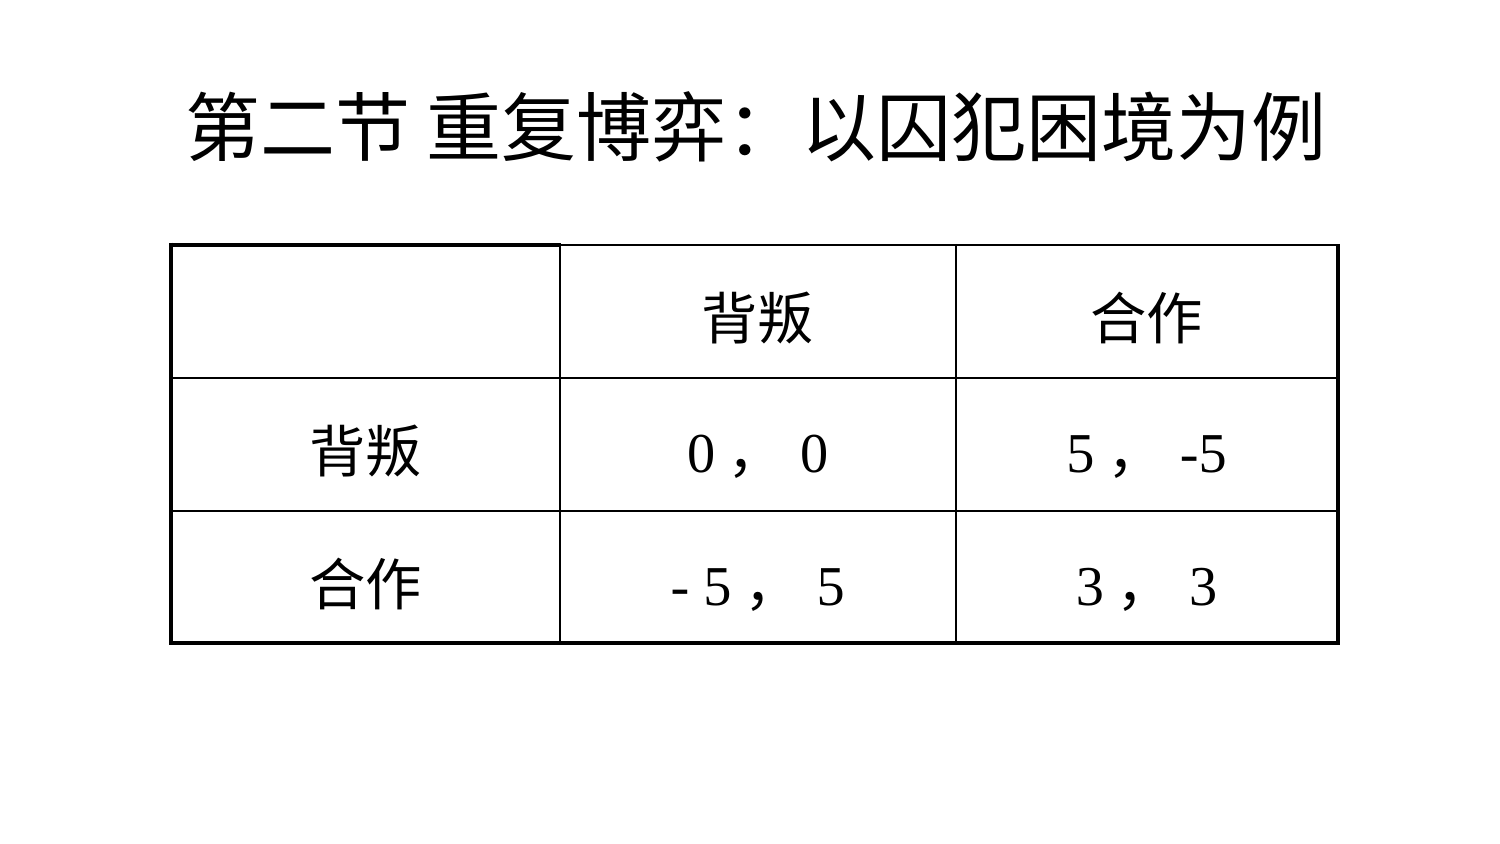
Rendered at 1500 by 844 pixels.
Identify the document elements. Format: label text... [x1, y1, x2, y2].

table_cell 0，0 [561, 379, 955, 510]
table_header [173, 247, 559, 377]
table_header 合作 [957, 246, 1336, 377]
table_cell - 5，5 [561, 512, 955, 641]
table_cell 3，3 [957, 512, 1336, 641]
table_header 背叛 [561, 246, 955, 377]
table_cell 合作 [173, 512, 559, 641]
table_cell 背叛 [173, 379, 559, 510]
table_cell 5，-5 [957, 379, 1336, 510]
title 第二节 重复博弈：以囚犯困境为例 [88, 58, 1424, 192]
